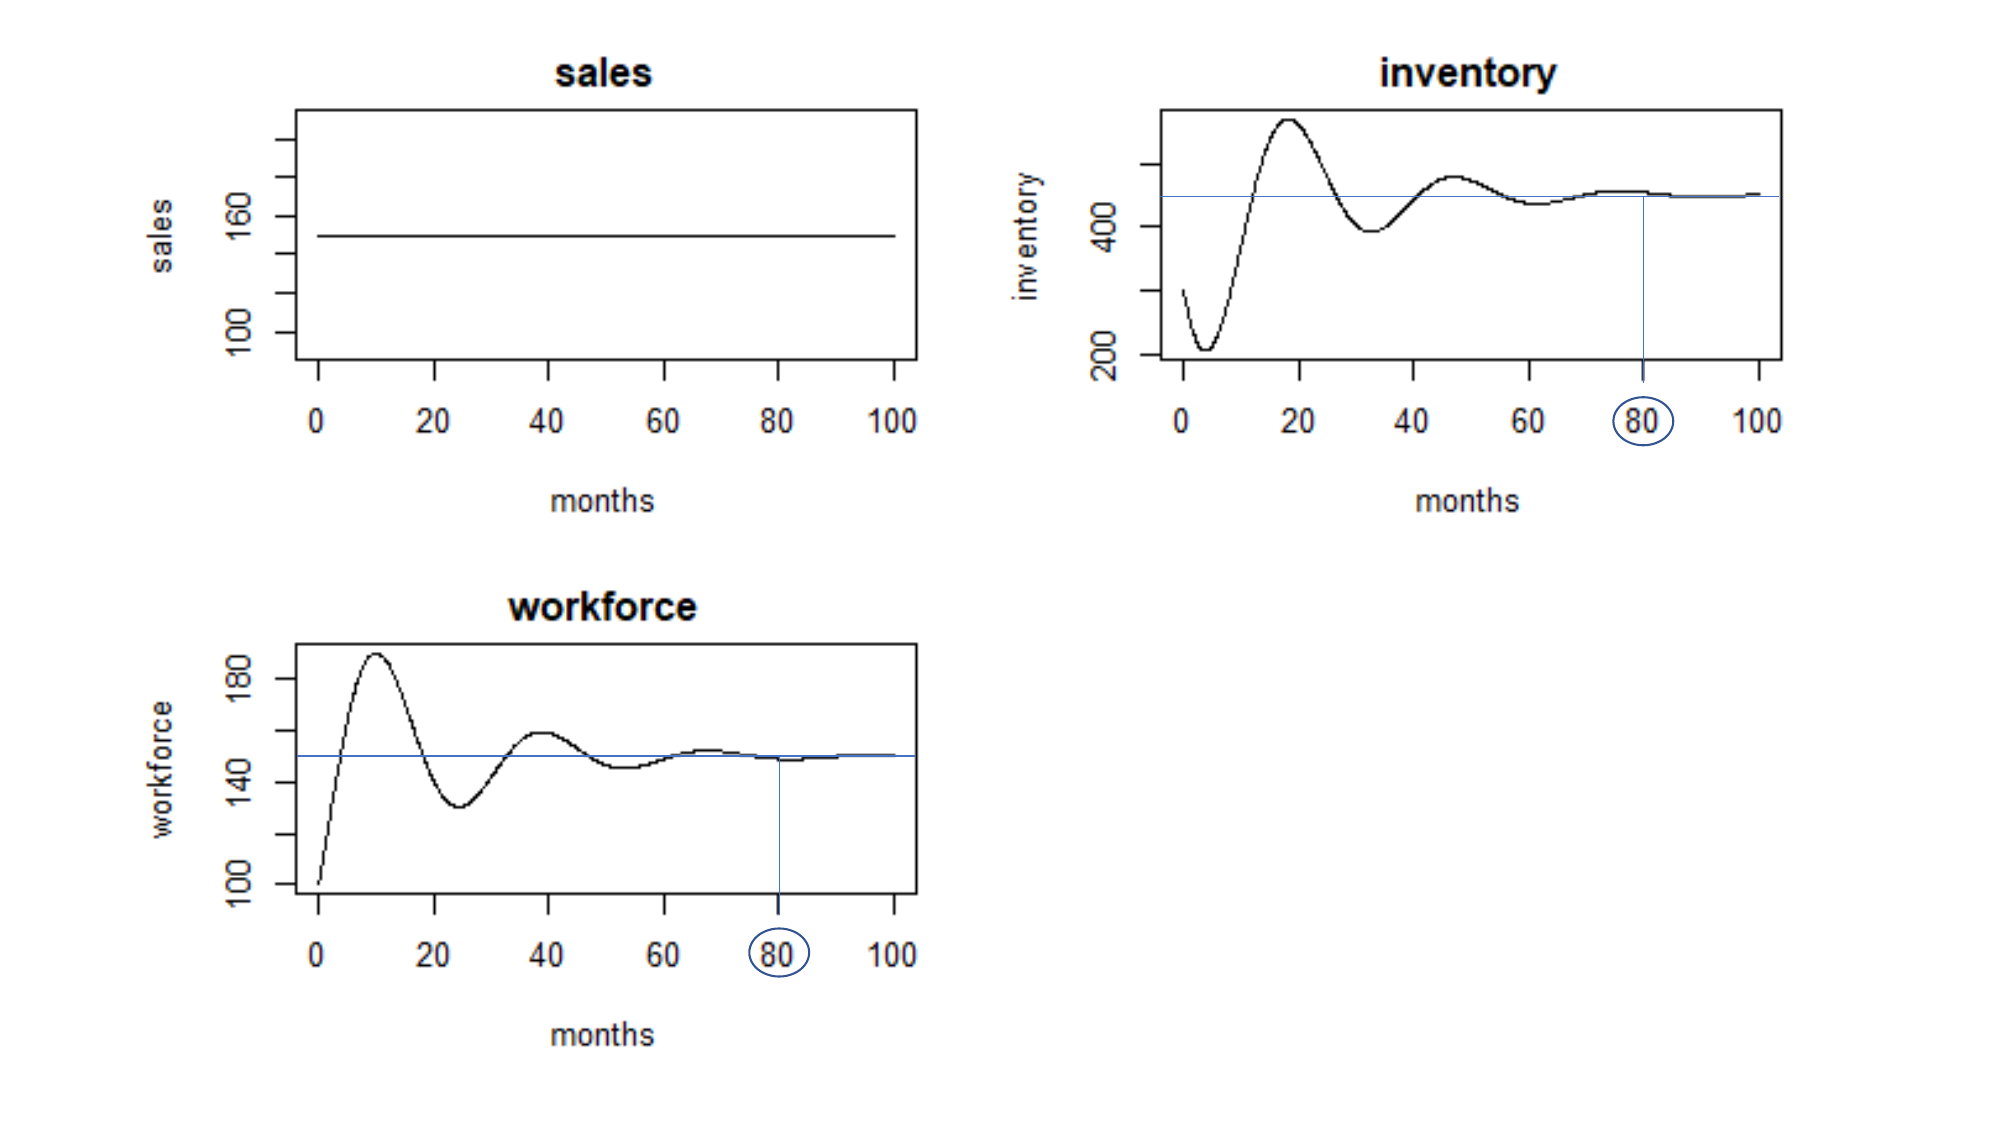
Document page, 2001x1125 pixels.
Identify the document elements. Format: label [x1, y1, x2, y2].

text_box [135, 28, 1865, 1096]
